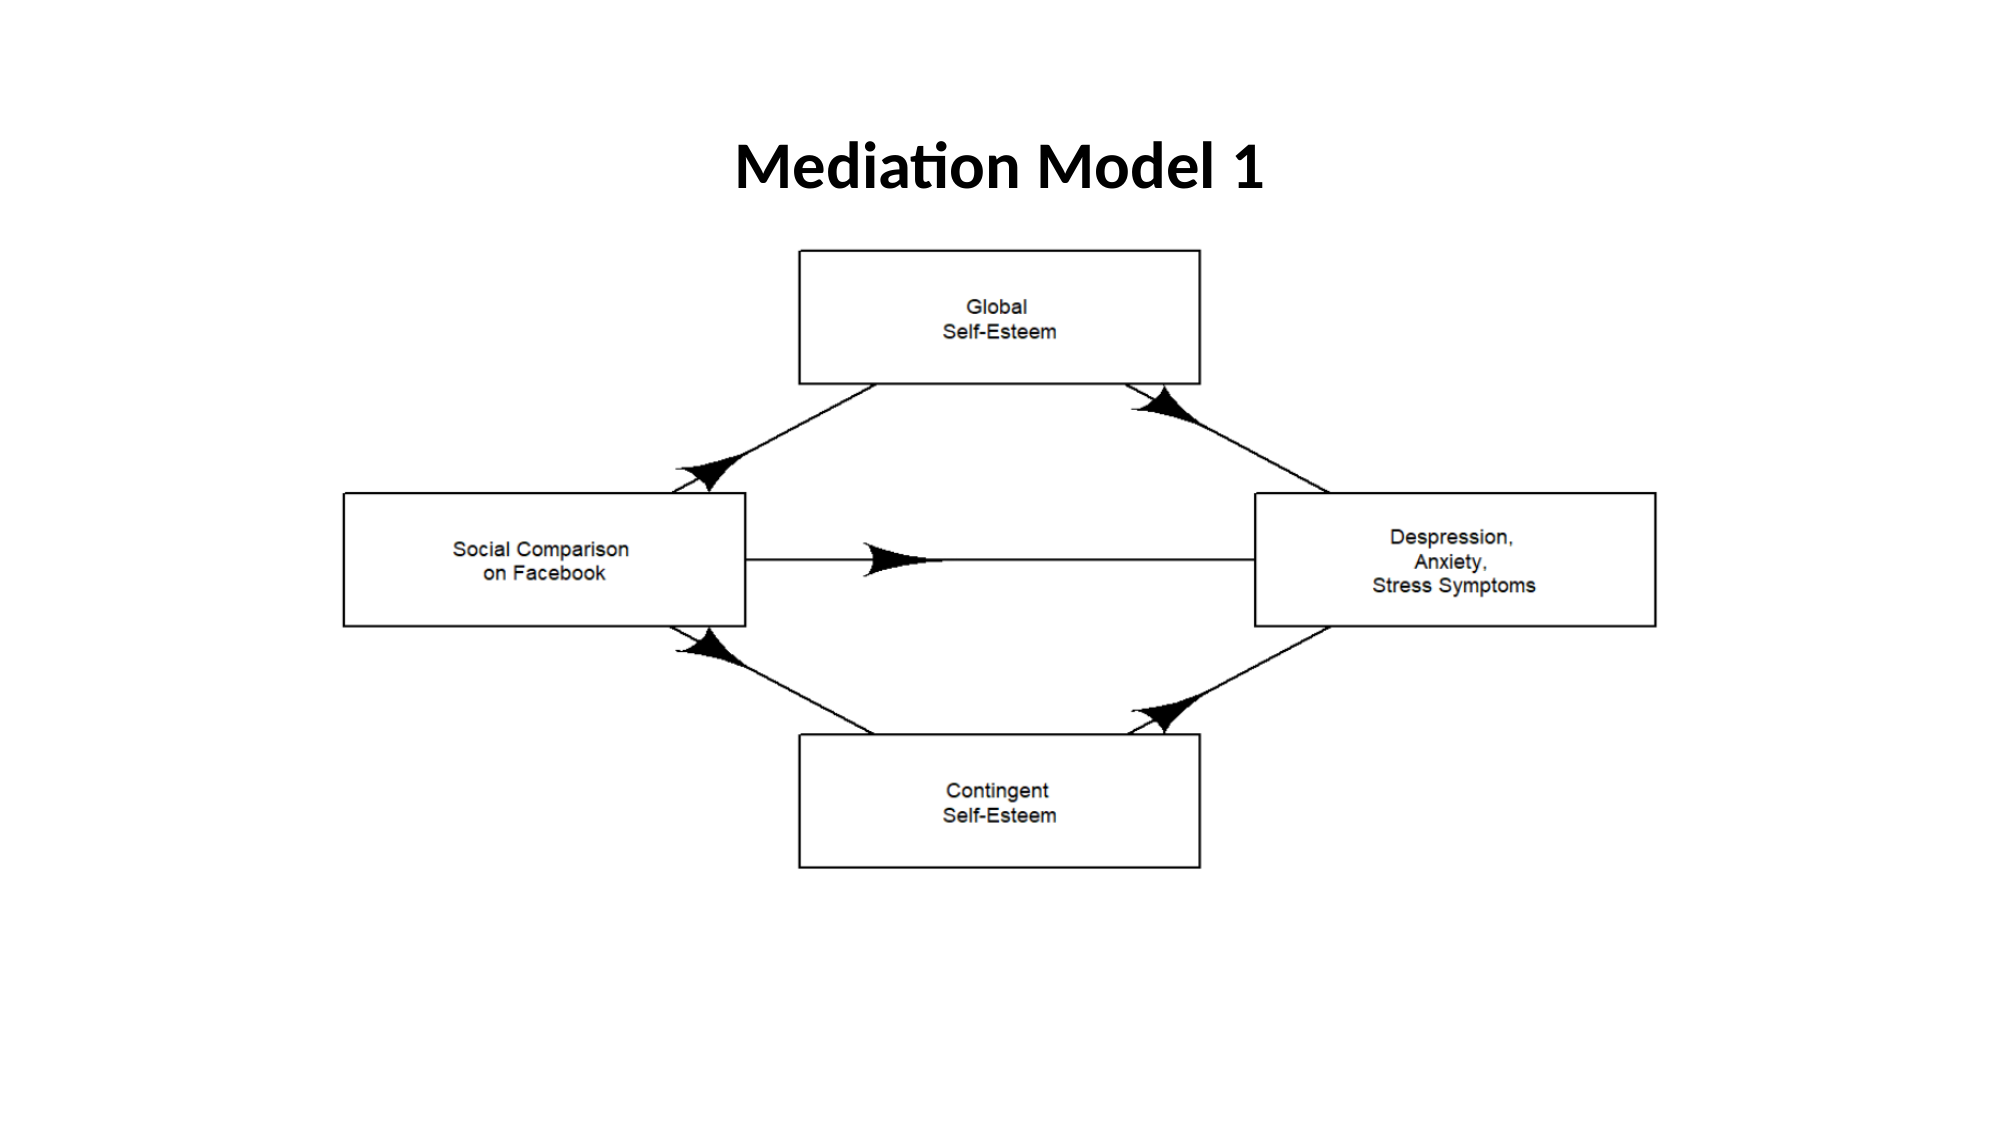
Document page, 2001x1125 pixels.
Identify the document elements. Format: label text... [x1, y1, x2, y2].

title Mediation Model 1 [137, 57, 1863, 276]
picture [313, 235, 1685, 890]
